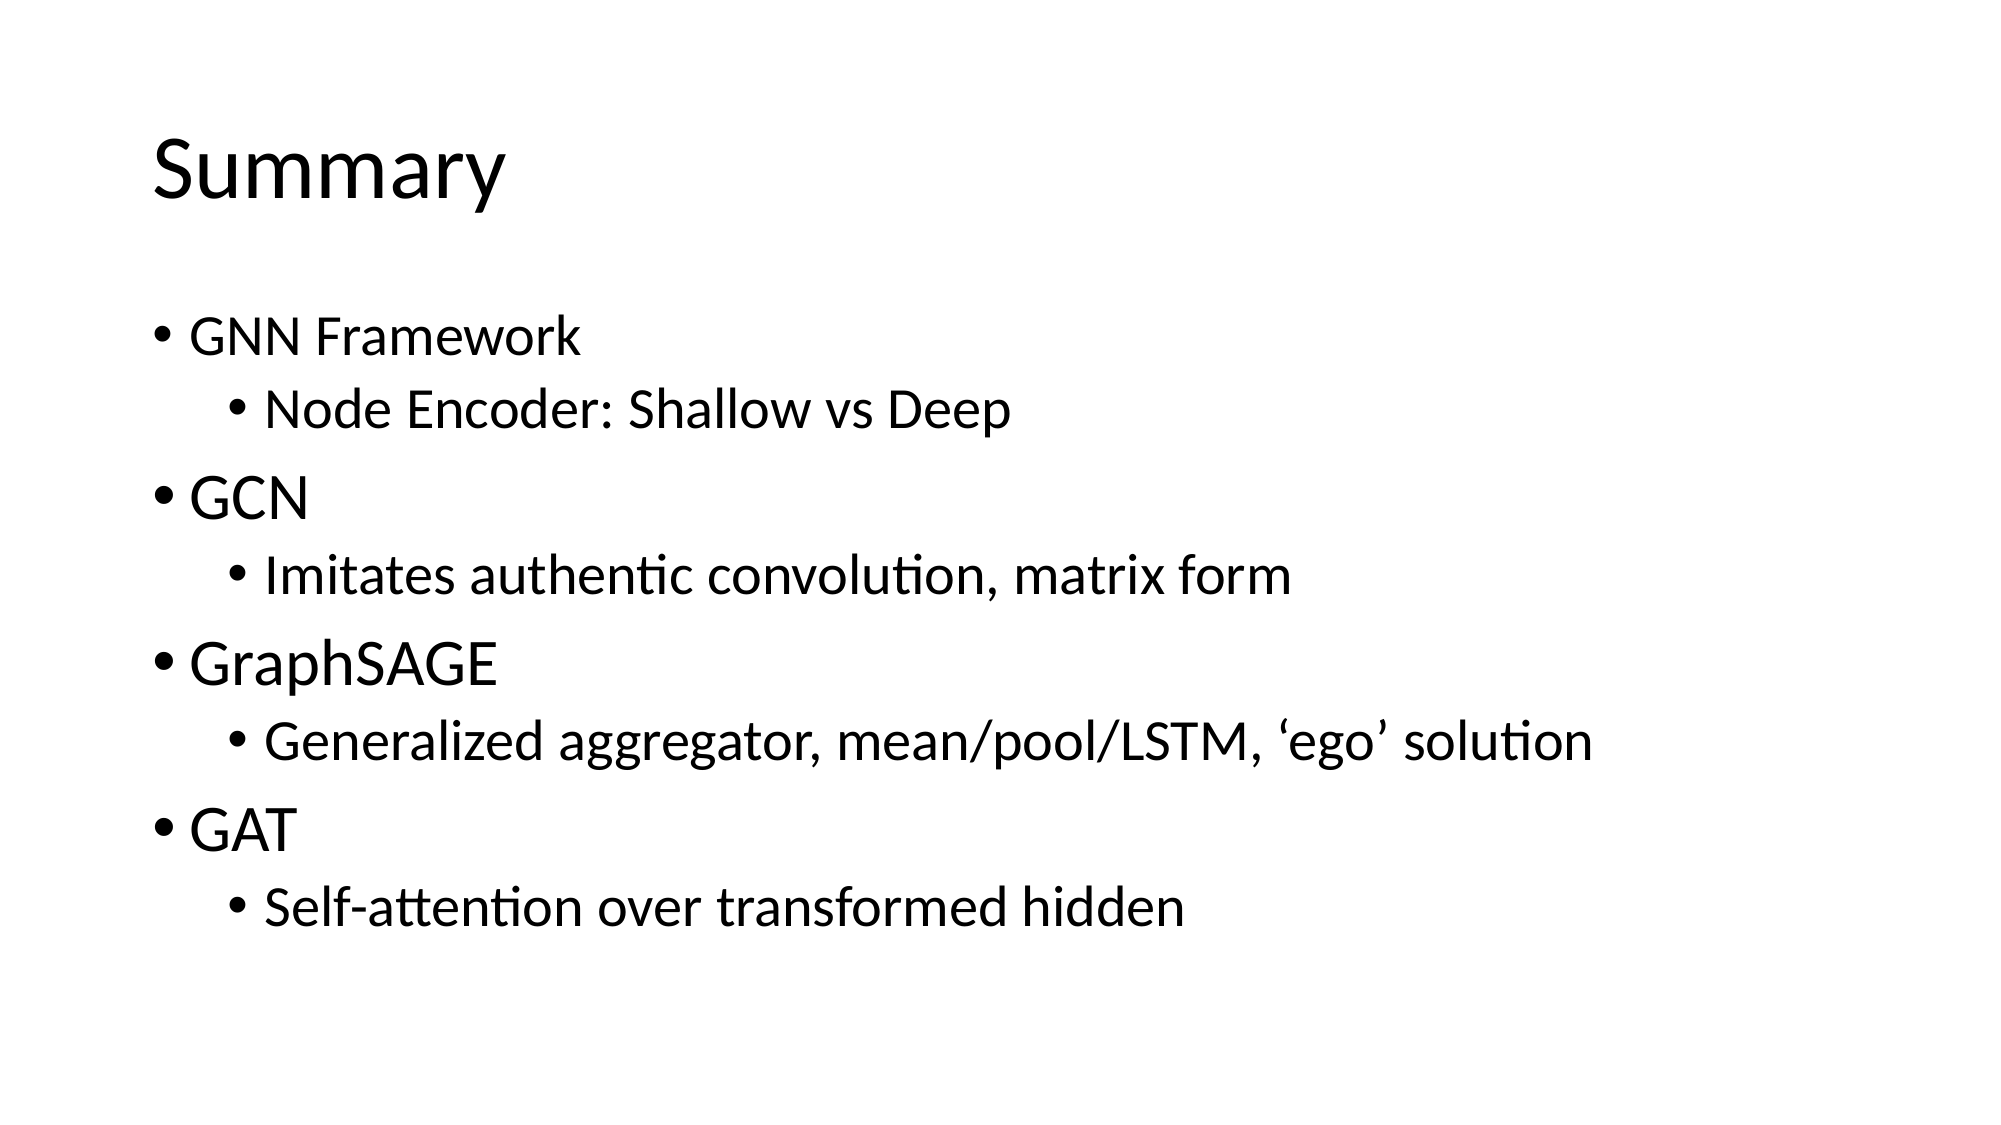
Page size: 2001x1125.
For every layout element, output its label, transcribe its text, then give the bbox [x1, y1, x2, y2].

title Summary [137, 59, 1863, 278]
list GNN Framework Node Encoder: Shallow vs Deep GCN Imitates authentic convolution, matrix form GraphSAGE Generalized aggregator, mean/pool/LSTM, ‘ego’ solution GAT Self-attention over transformed hidden [137, 297, 1863, 1066]
